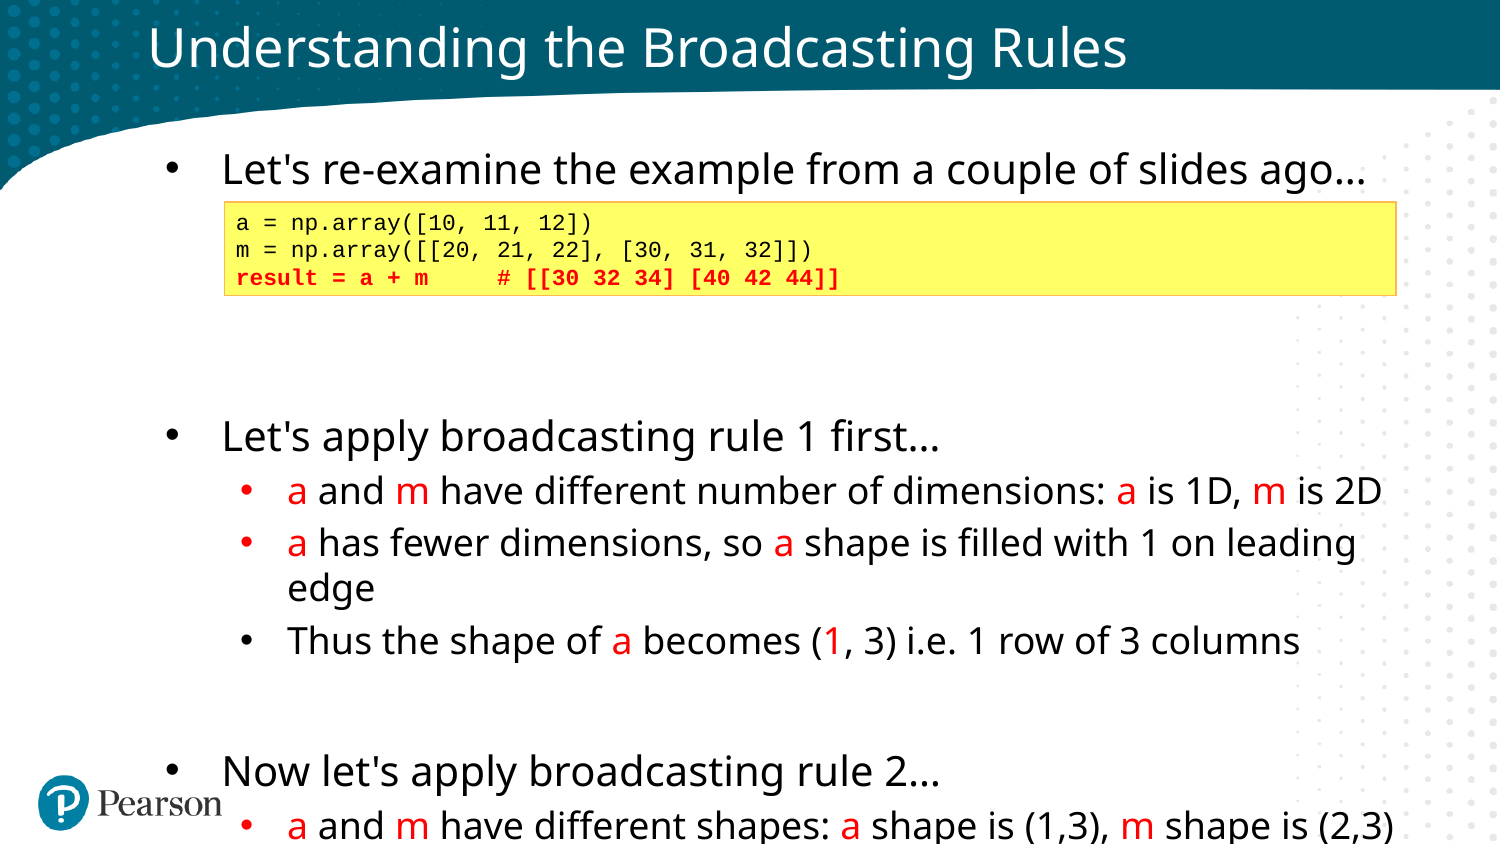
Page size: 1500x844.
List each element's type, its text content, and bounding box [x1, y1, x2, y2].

title Understanding the Broadcasting Rules [132, 6, 1371, 98]
text_box a = np.array([10, 11, 12]) m = np.array([[20, 21, 22], [30, 31, 32]]) result = a + m # [[30 32 34] [40 42 44]] [224, 201, 1397, 296]
list Let's re-examine the example from a couple of slides ago… Let's apply broadcasting rule 1 first… a and m have different number of dimensions: a is 1D, m is 2D a has fewer dimensions, so a shape is filled with 1 on leading edge Thus the shape of a becomes (1, 3) i.e. 1 row of 3 columns Now let's apply broadcasting rule 2… a and m have different shapes: a shape is (1,3), m shape is (2,3) a shape (1,3) is stretched to match m shape (2,3) [150, 135, 1467, 785]
picture [0, 90, 1500, 844]
